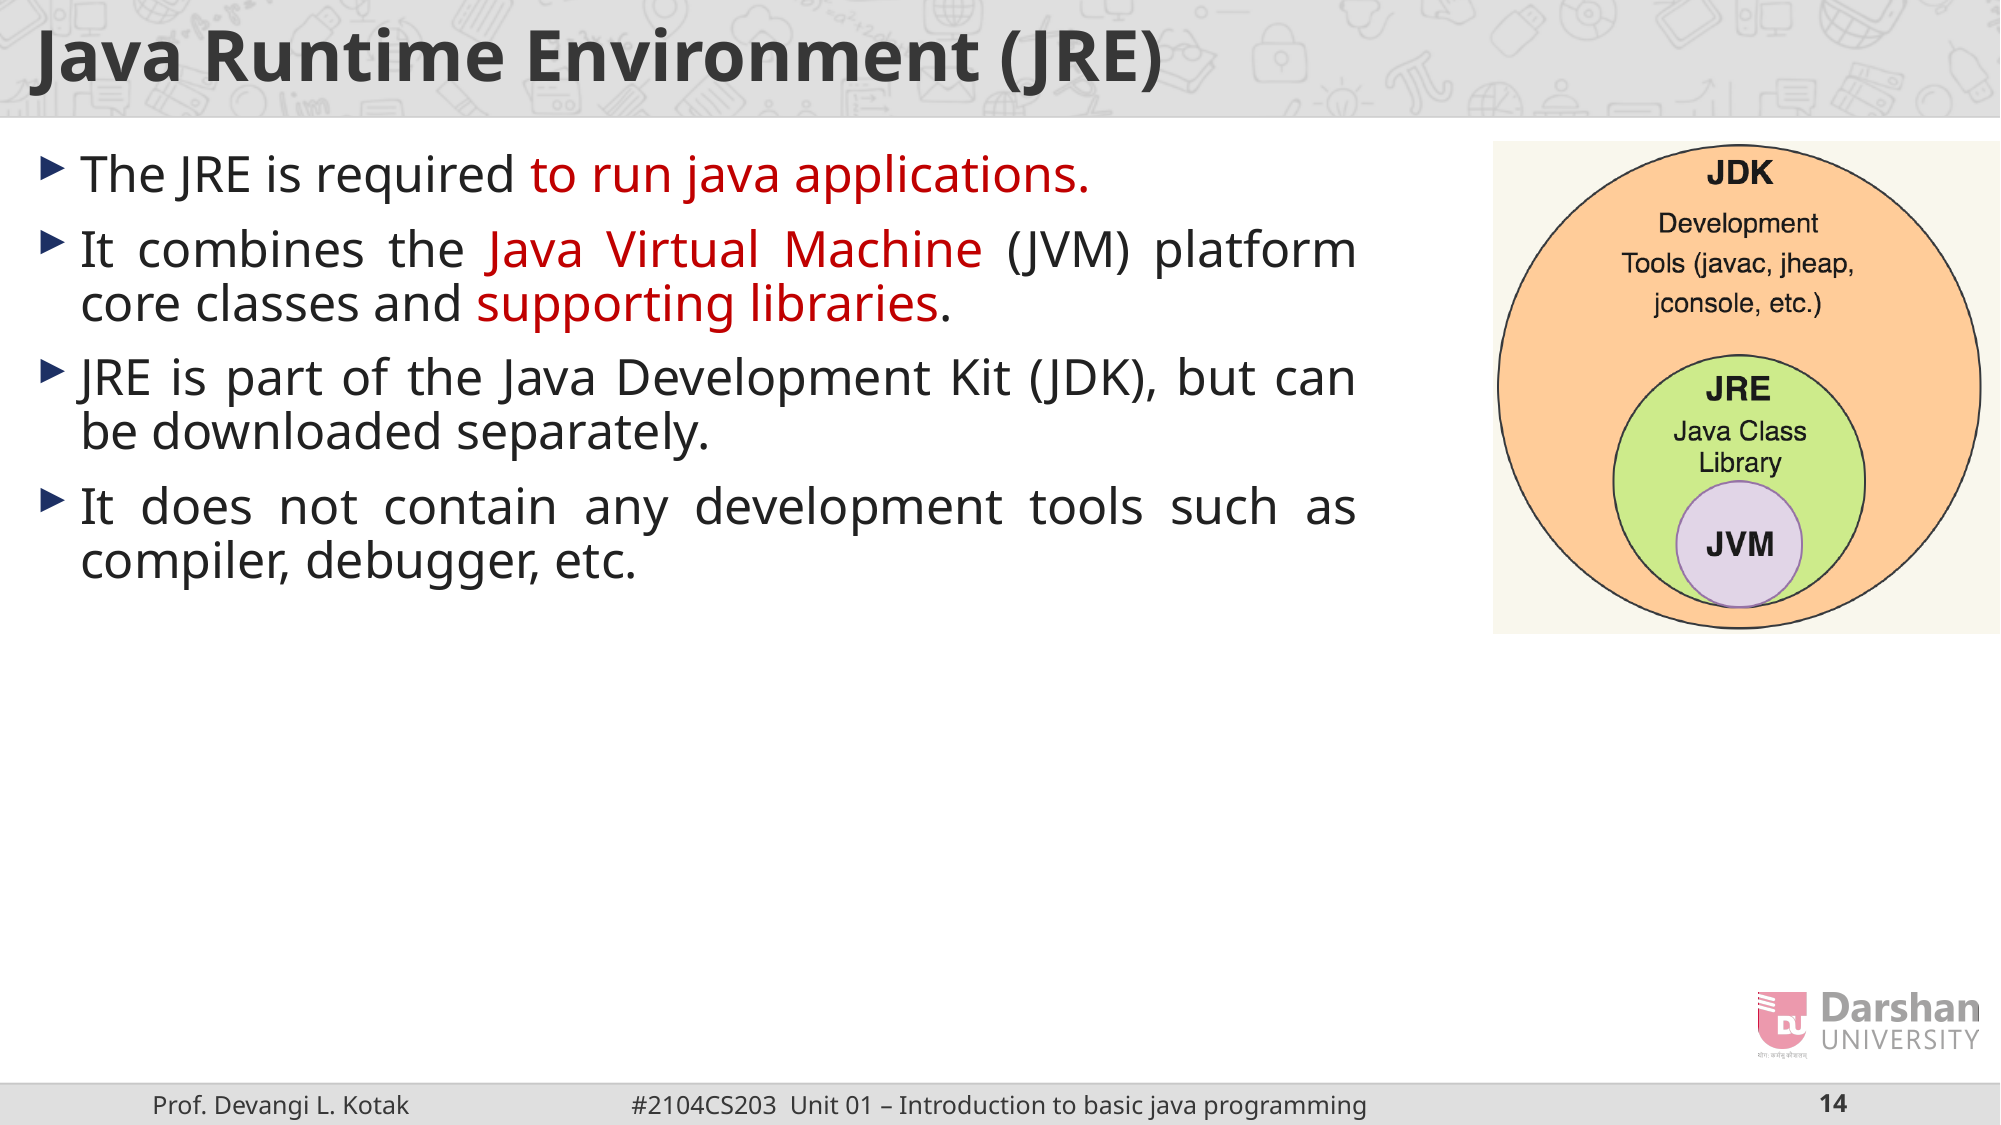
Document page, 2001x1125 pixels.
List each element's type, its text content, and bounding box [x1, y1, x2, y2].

list The JRE is required to run java applications. It combines the Java Virtual Machine (JVM) platform core classes and supporting libraries. JRE is part of the Java Development Kit (JDK), but can be downloaded separately. It does not contain any development tools such as compiler, debugger, etc. [21, 141, 1374, 1059]
title Java Runtime Environment (JRE) [0, 0, 2000, 117]
picture [1493, 141, 2000, 634]
